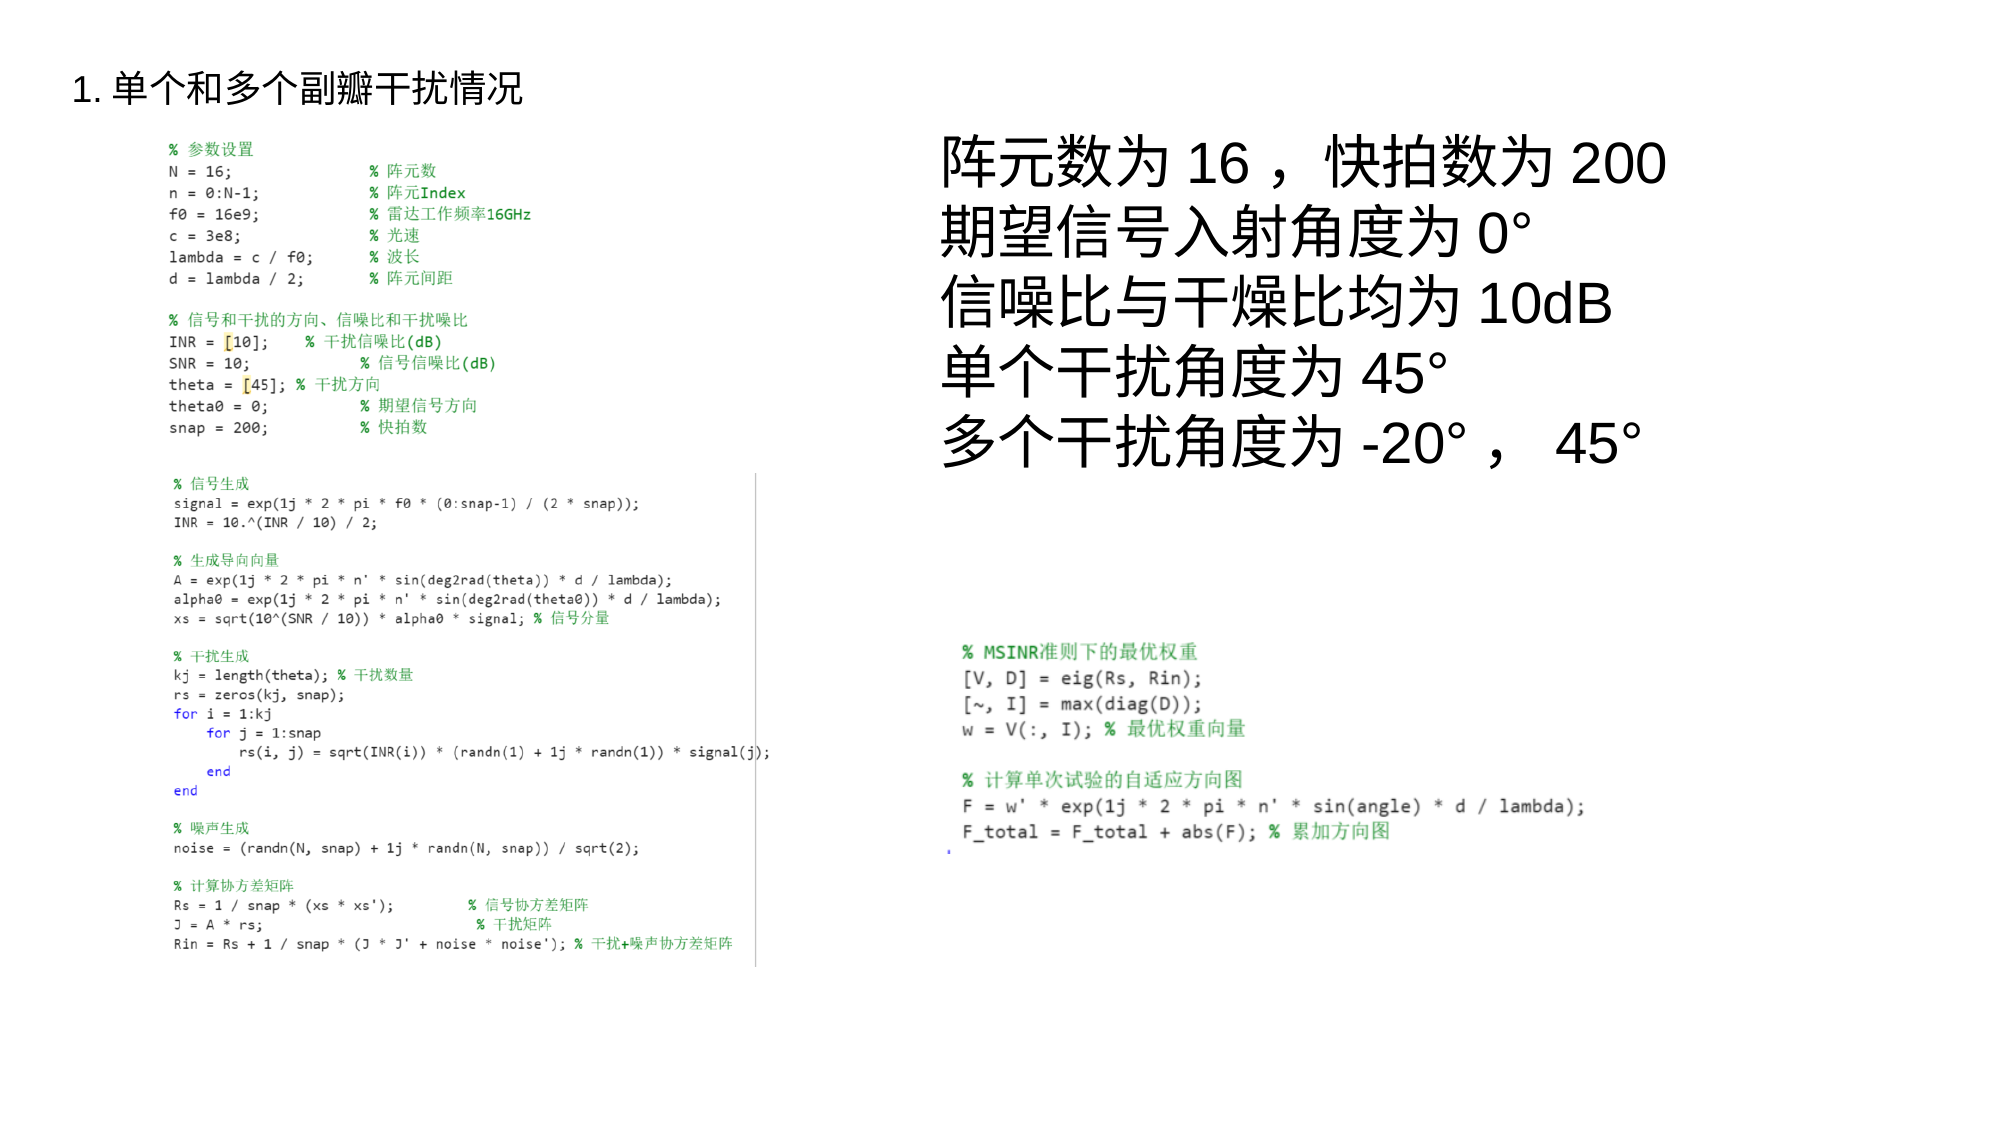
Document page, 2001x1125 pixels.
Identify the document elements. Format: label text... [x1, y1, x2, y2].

text_box 1.单个和多个副瓣干扰情况 [56, 57, 724, 118]
picture [153, 473, 783, 968]
text_box 阵元数为16，快拍数为200 期望信号入射角度为0° 信噪比与干燥比均为10dB 单个干扰角度为45° 多个干扰角度为-20°，45° [924, 118, 1780, 800]
picture [908, 622, 1667, 855]
picture [153, 127, 604, 451]
